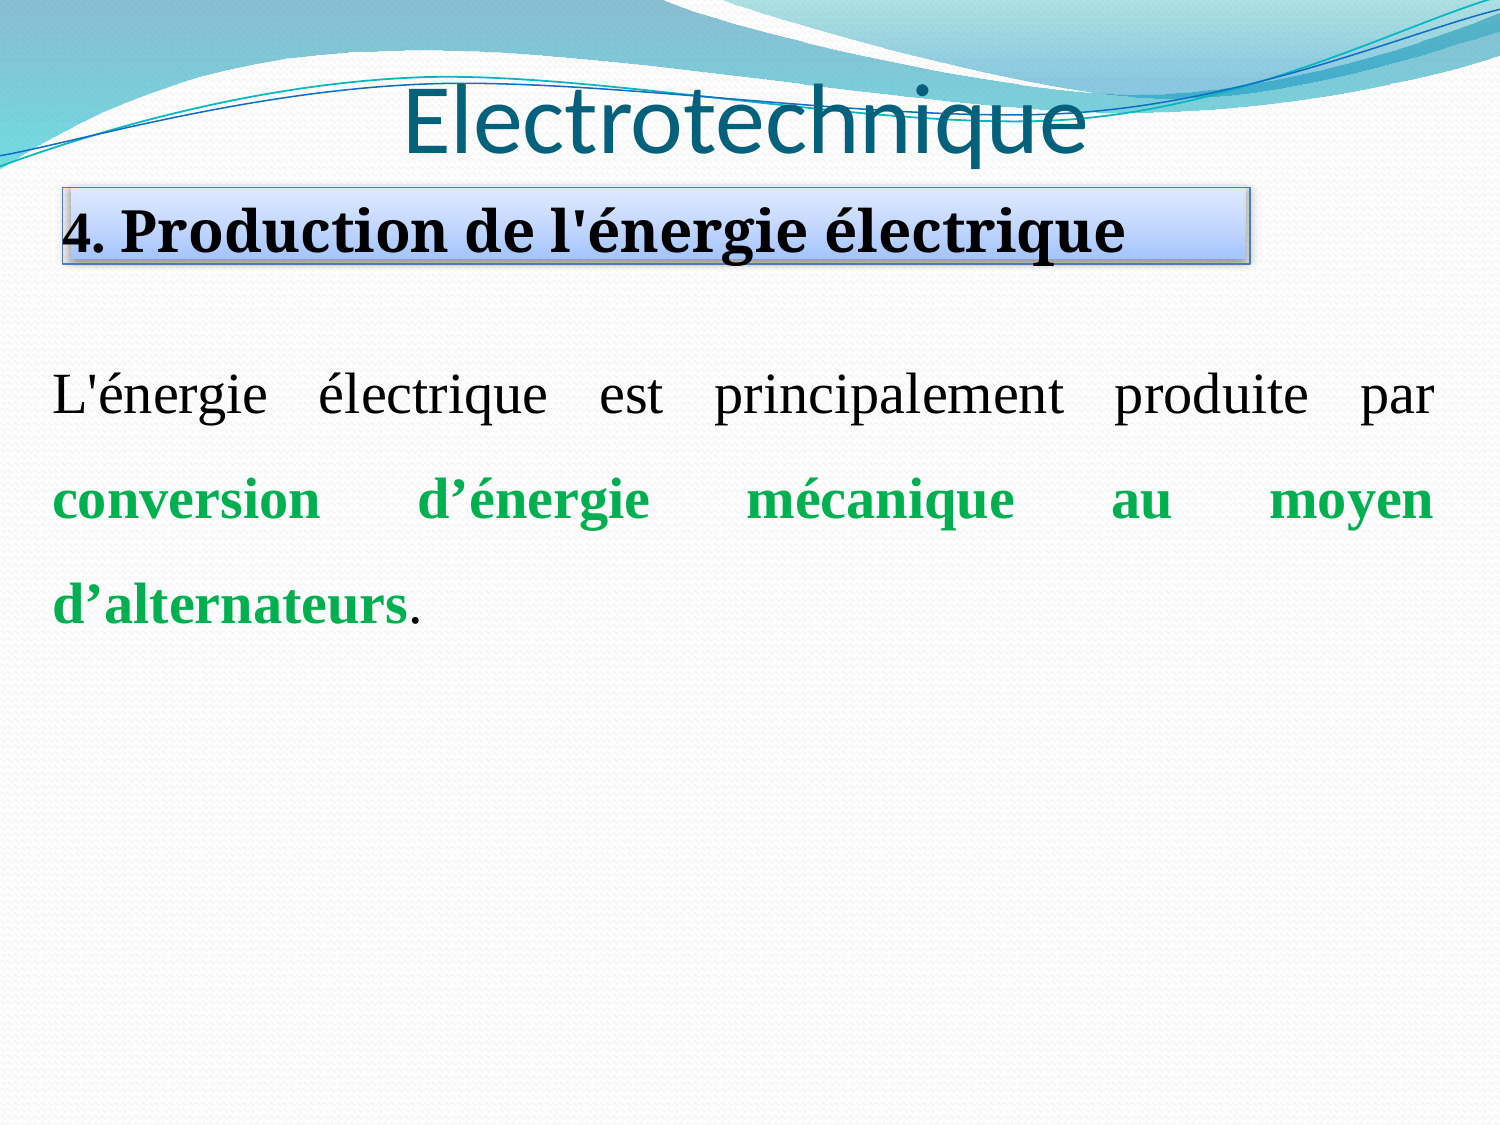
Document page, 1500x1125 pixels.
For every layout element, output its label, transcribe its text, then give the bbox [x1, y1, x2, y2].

title Electrotechnique [399, 0, 1188, 174]
text_box L'énergie électrique est principalement produite par conversion d’énergie mécanique au moyen d’alternateurs. [37, 312, 1450, 887]
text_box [37, 174, 1263, 290]
